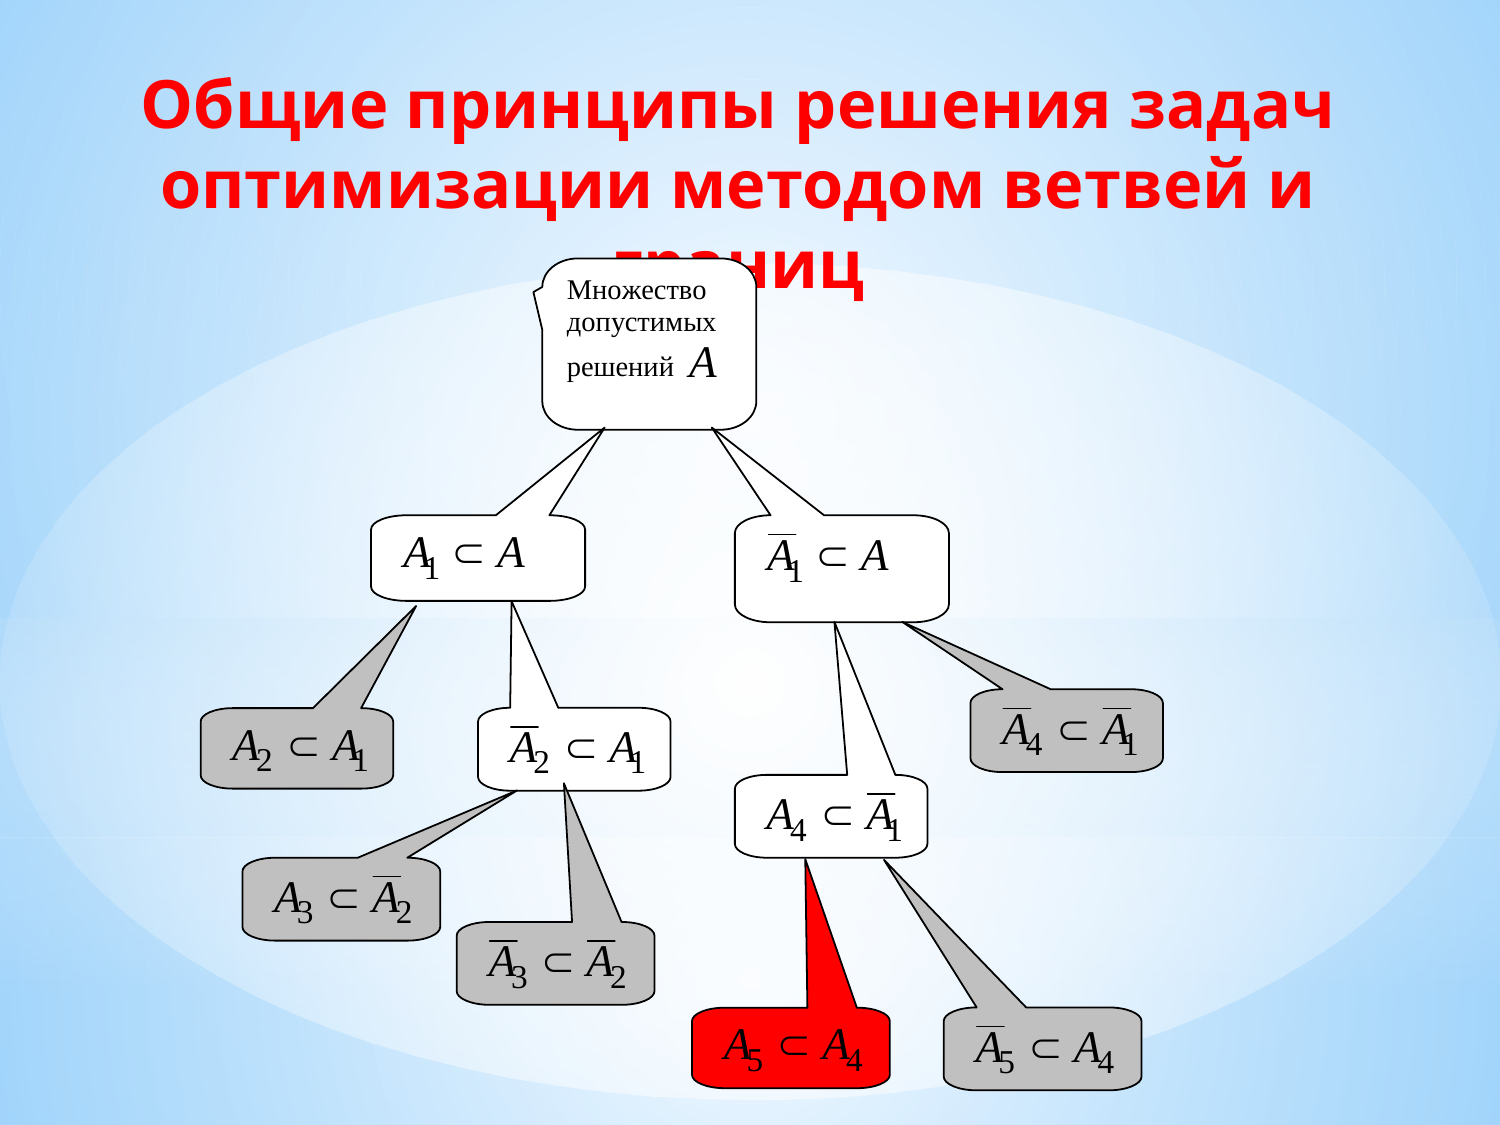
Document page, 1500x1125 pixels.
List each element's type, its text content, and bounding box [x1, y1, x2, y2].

picture [135, 172, 1294, 1125]
title Общие принципы решения задач оптимизации методом ветвей и границ [29, 54, 1447, 243]
